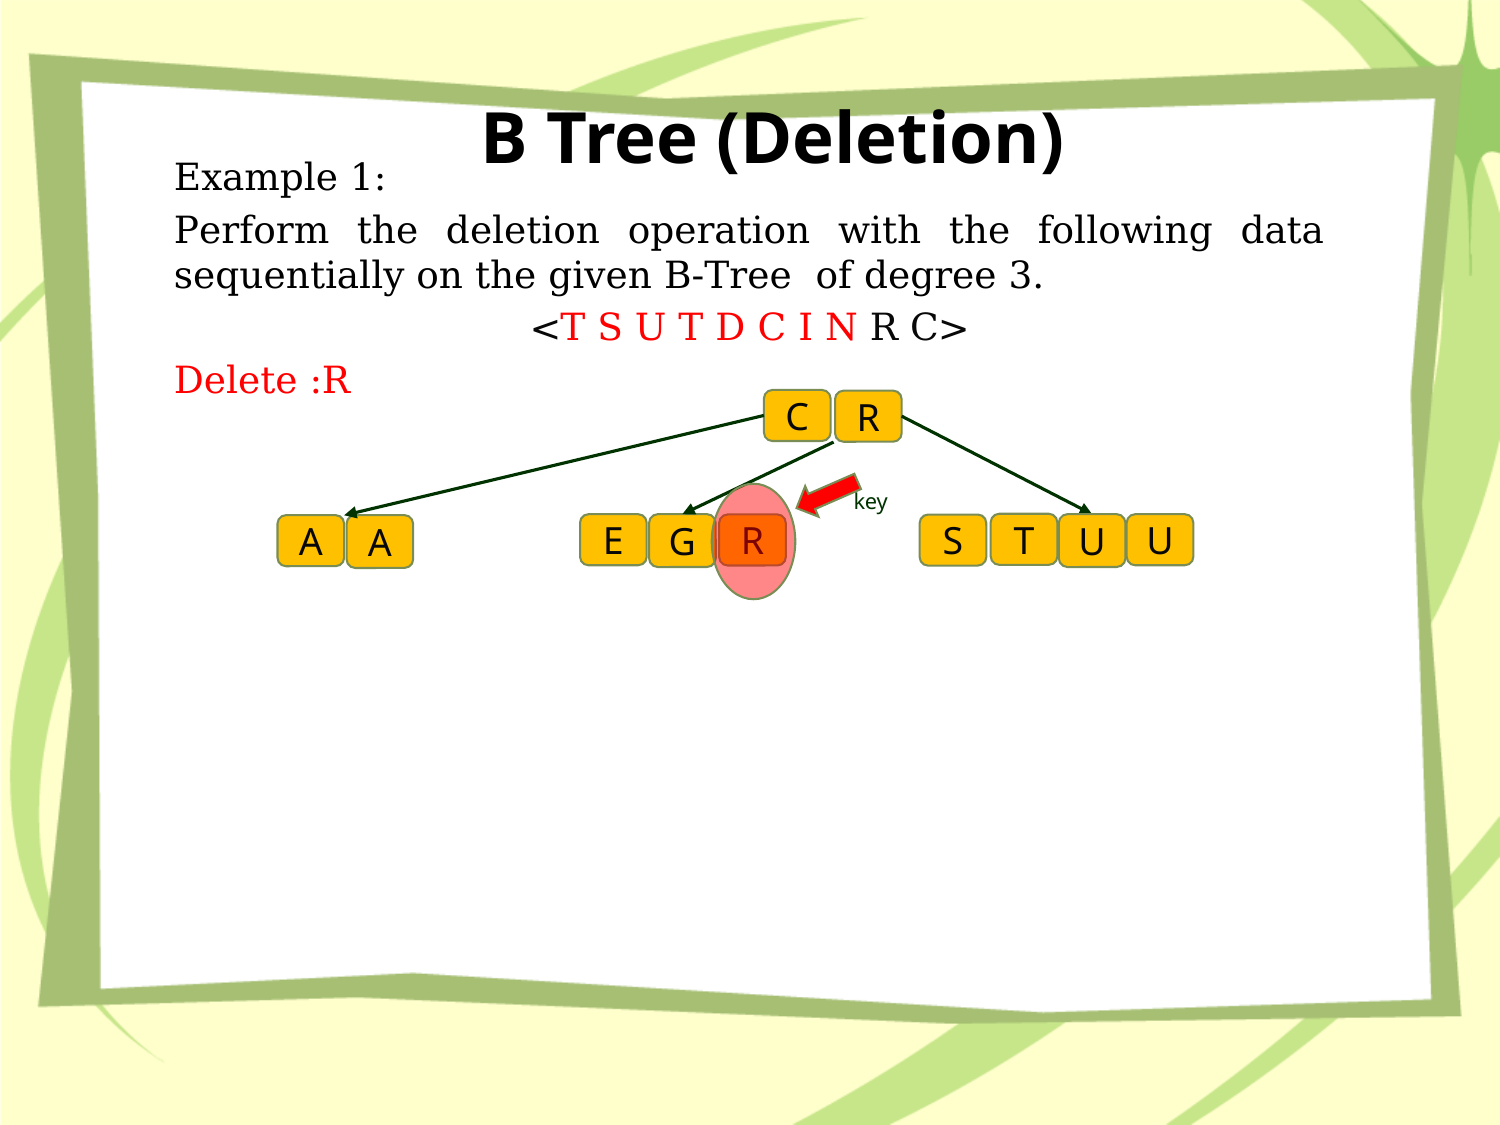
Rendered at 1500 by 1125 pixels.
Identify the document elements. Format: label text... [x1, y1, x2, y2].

picture [0, 0, 1500, 1125]
text_box Example 1: Perform the deletion operation with the following data sequentially on the given B-Tree of degree 3. <T S U T D C I N R C> Delete :R [158, 145, 1341, 425]
title B Tree (Deletion) [97, 76, 1448, 194]
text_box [277, 389, 1194, 600]
